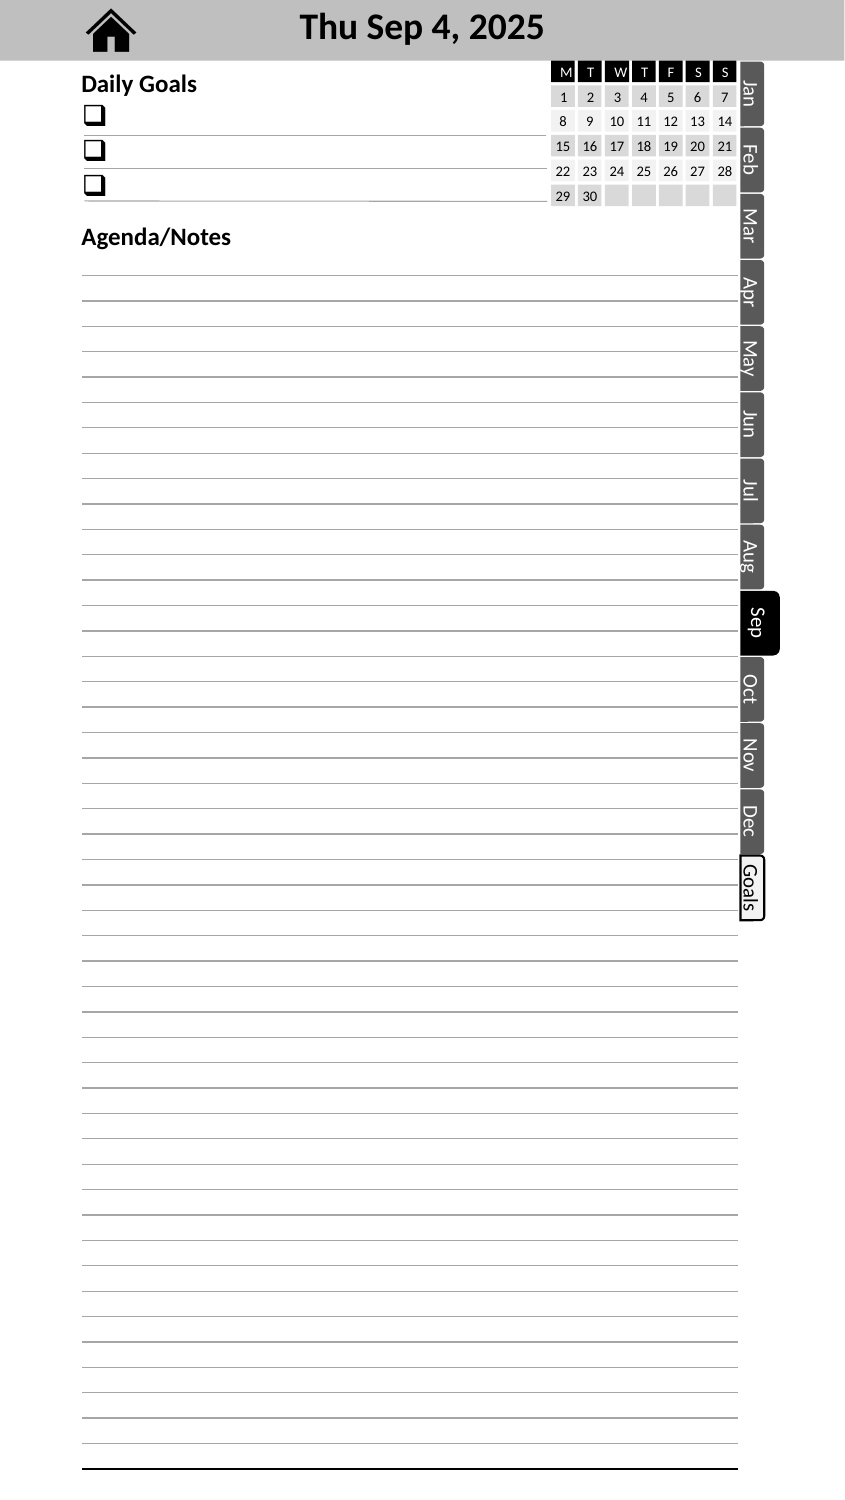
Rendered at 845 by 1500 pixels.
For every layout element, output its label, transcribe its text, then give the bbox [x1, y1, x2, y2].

picture [82, 1, 140, 59]
list Thu Sep 4, 2025 [190, 0, 655, 61]
